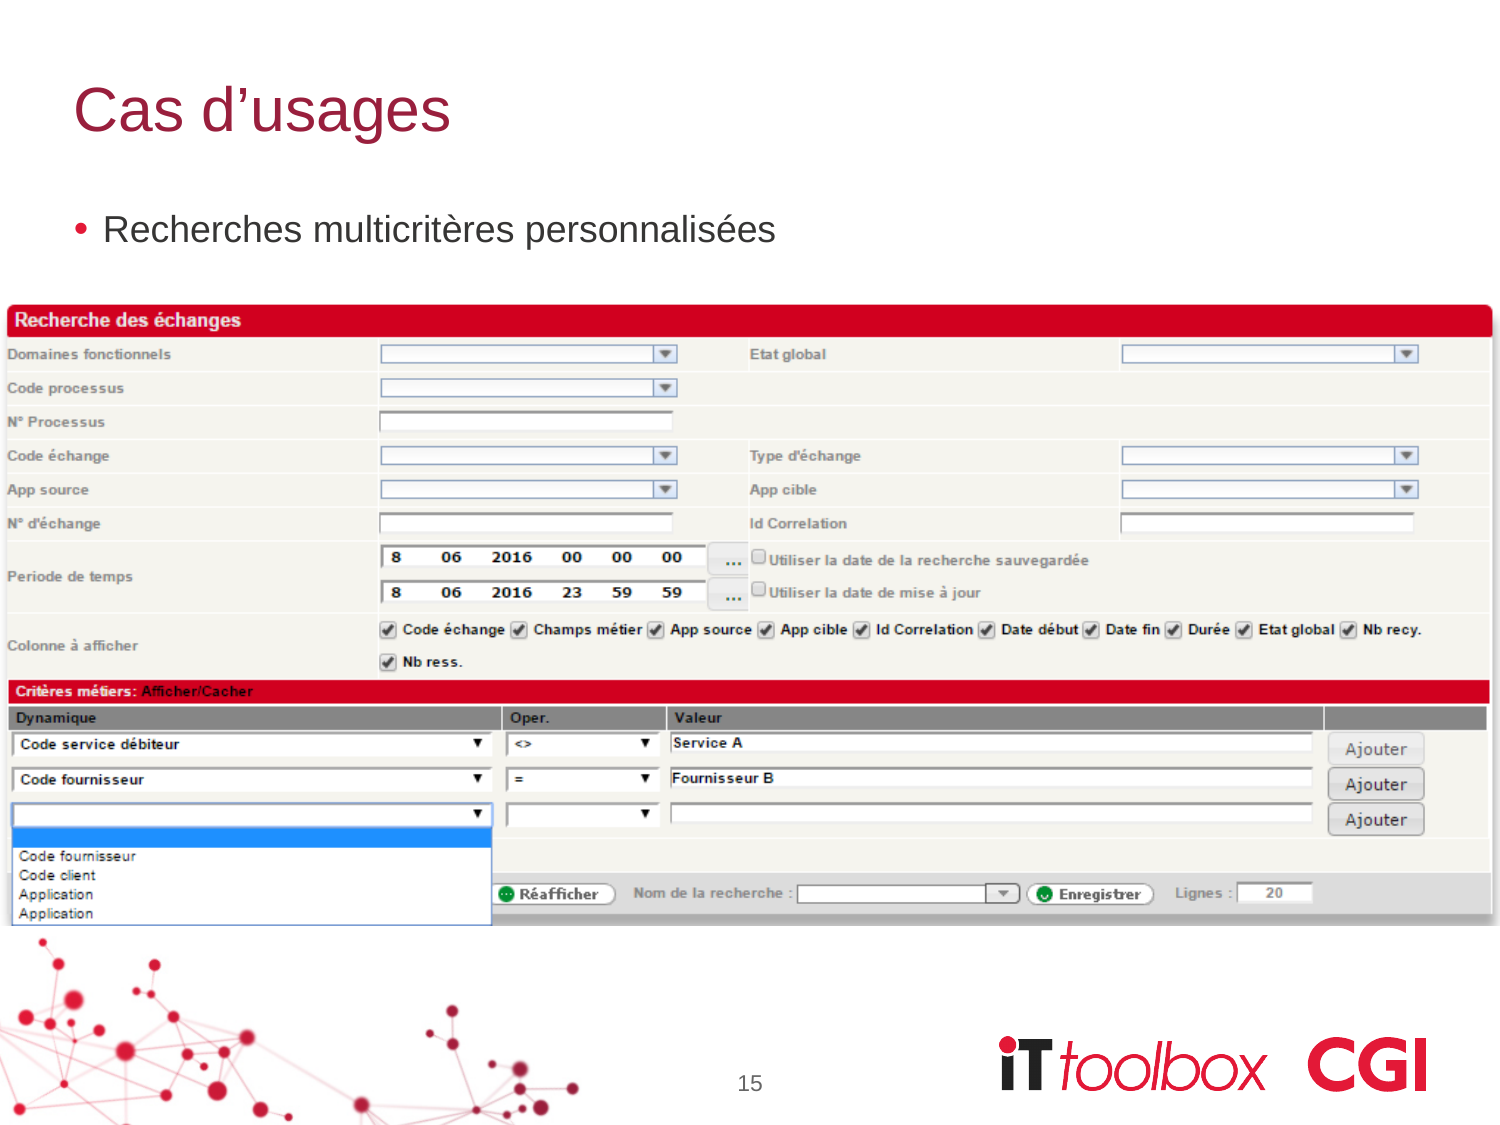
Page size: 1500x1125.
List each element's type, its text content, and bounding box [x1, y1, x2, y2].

list Recherches multicritères personnalisées [73, 210, 1428, 300]
slide_number 15 [686, 1068, 814, 1109]
title Cas d’usages [73, 30, 1425, 182]
list Recherches multicritères personnalisées [73, 934, 1428, 980]
picture [0, 302, 1500, 1125]
